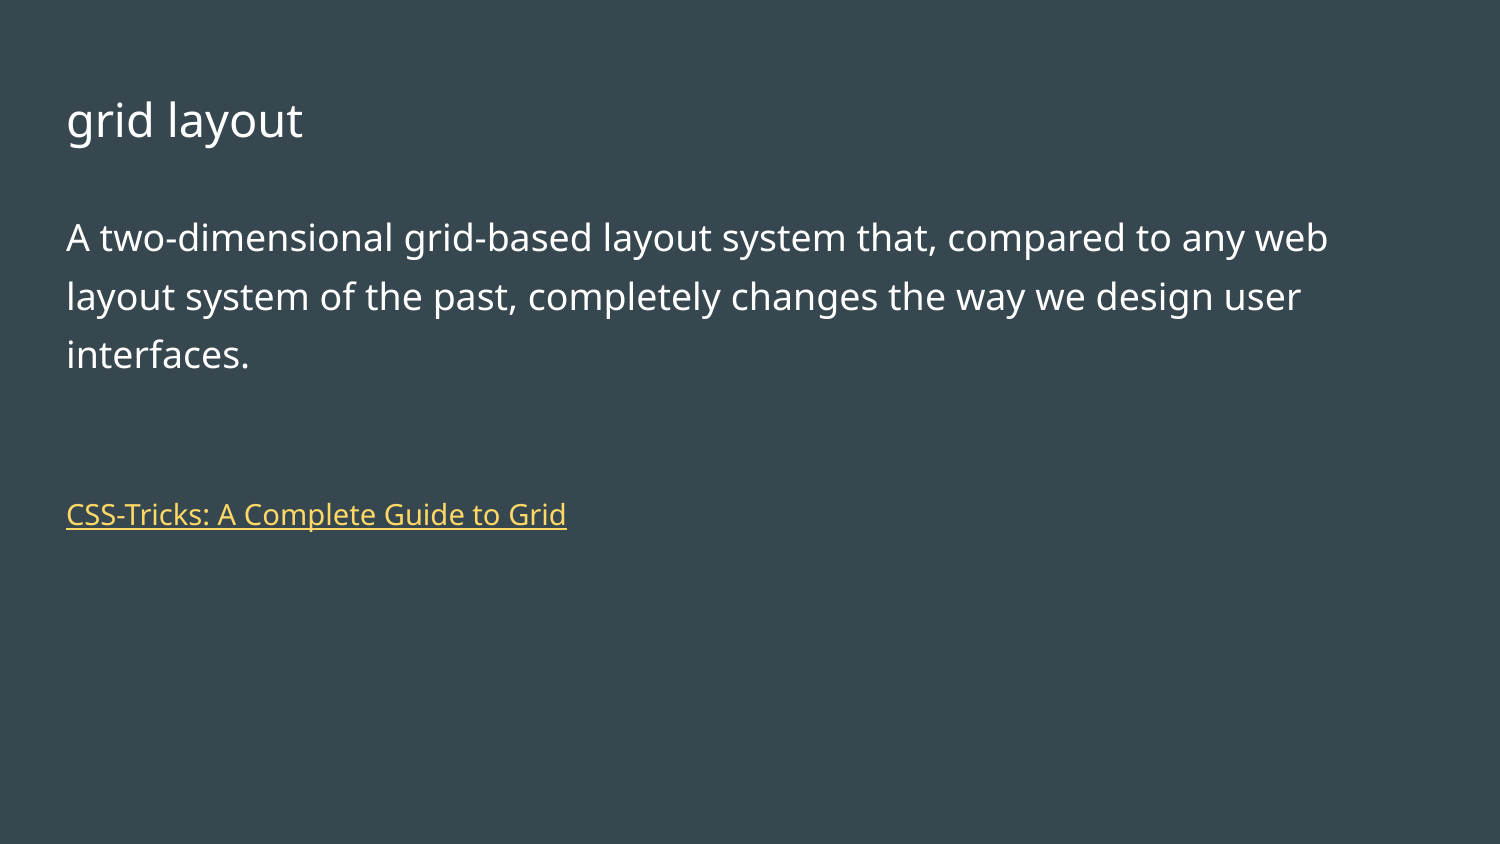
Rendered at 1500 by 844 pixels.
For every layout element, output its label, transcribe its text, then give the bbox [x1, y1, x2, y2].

list A two-dimensional grid-based layout system that, compared to any web layout system of the past, completely changes the way we design user interfaces. CSS-Tricks: A Complete Guide to Grid [51, 189, 1449, 750]
title grid layout [51, 72, 1449, 167]
